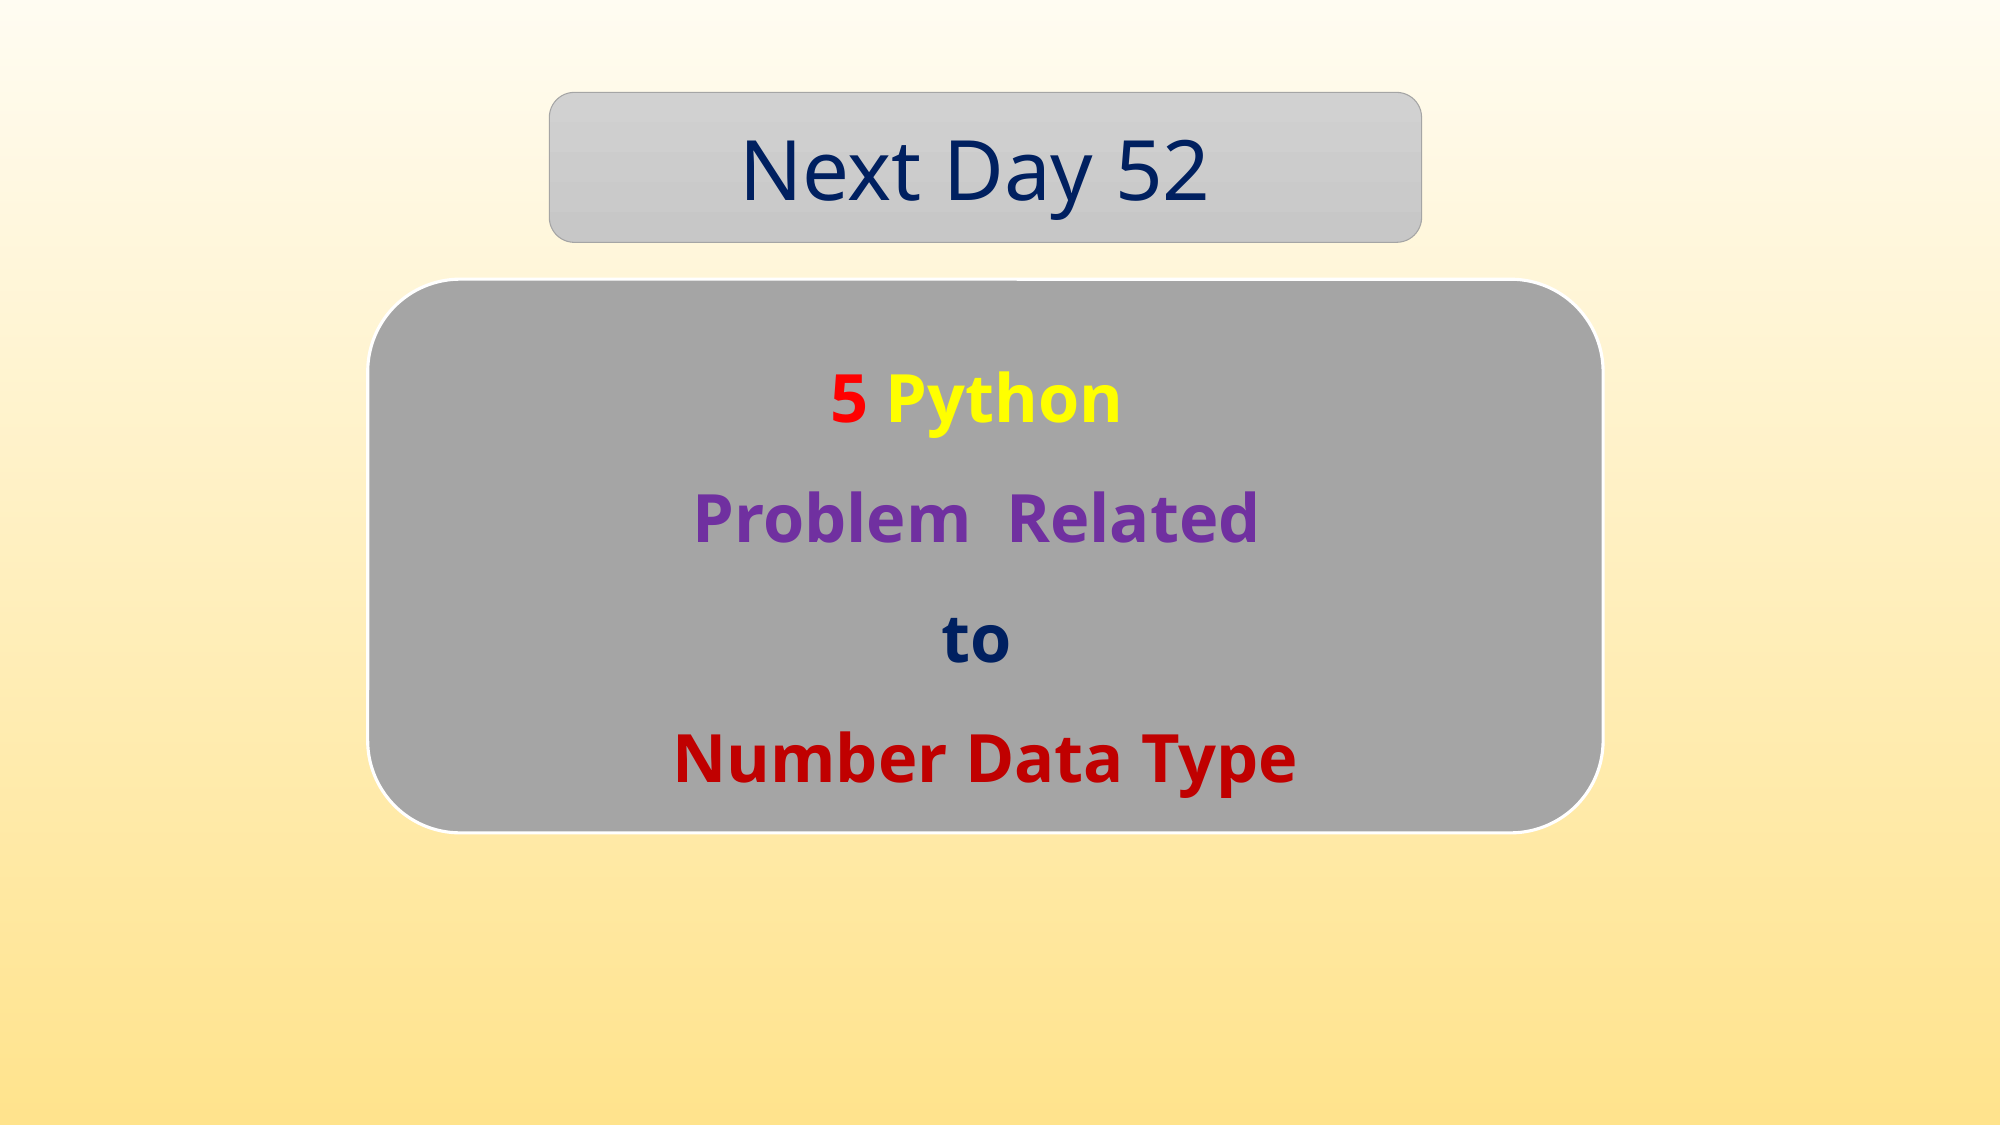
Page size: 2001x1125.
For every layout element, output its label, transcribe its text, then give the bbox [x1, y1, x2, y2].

text_box Next Day 52 [548, 91, 1423, 243]
text_box 5 Python Problem Related to Number Data Type [366, 277, 1605, 835]
